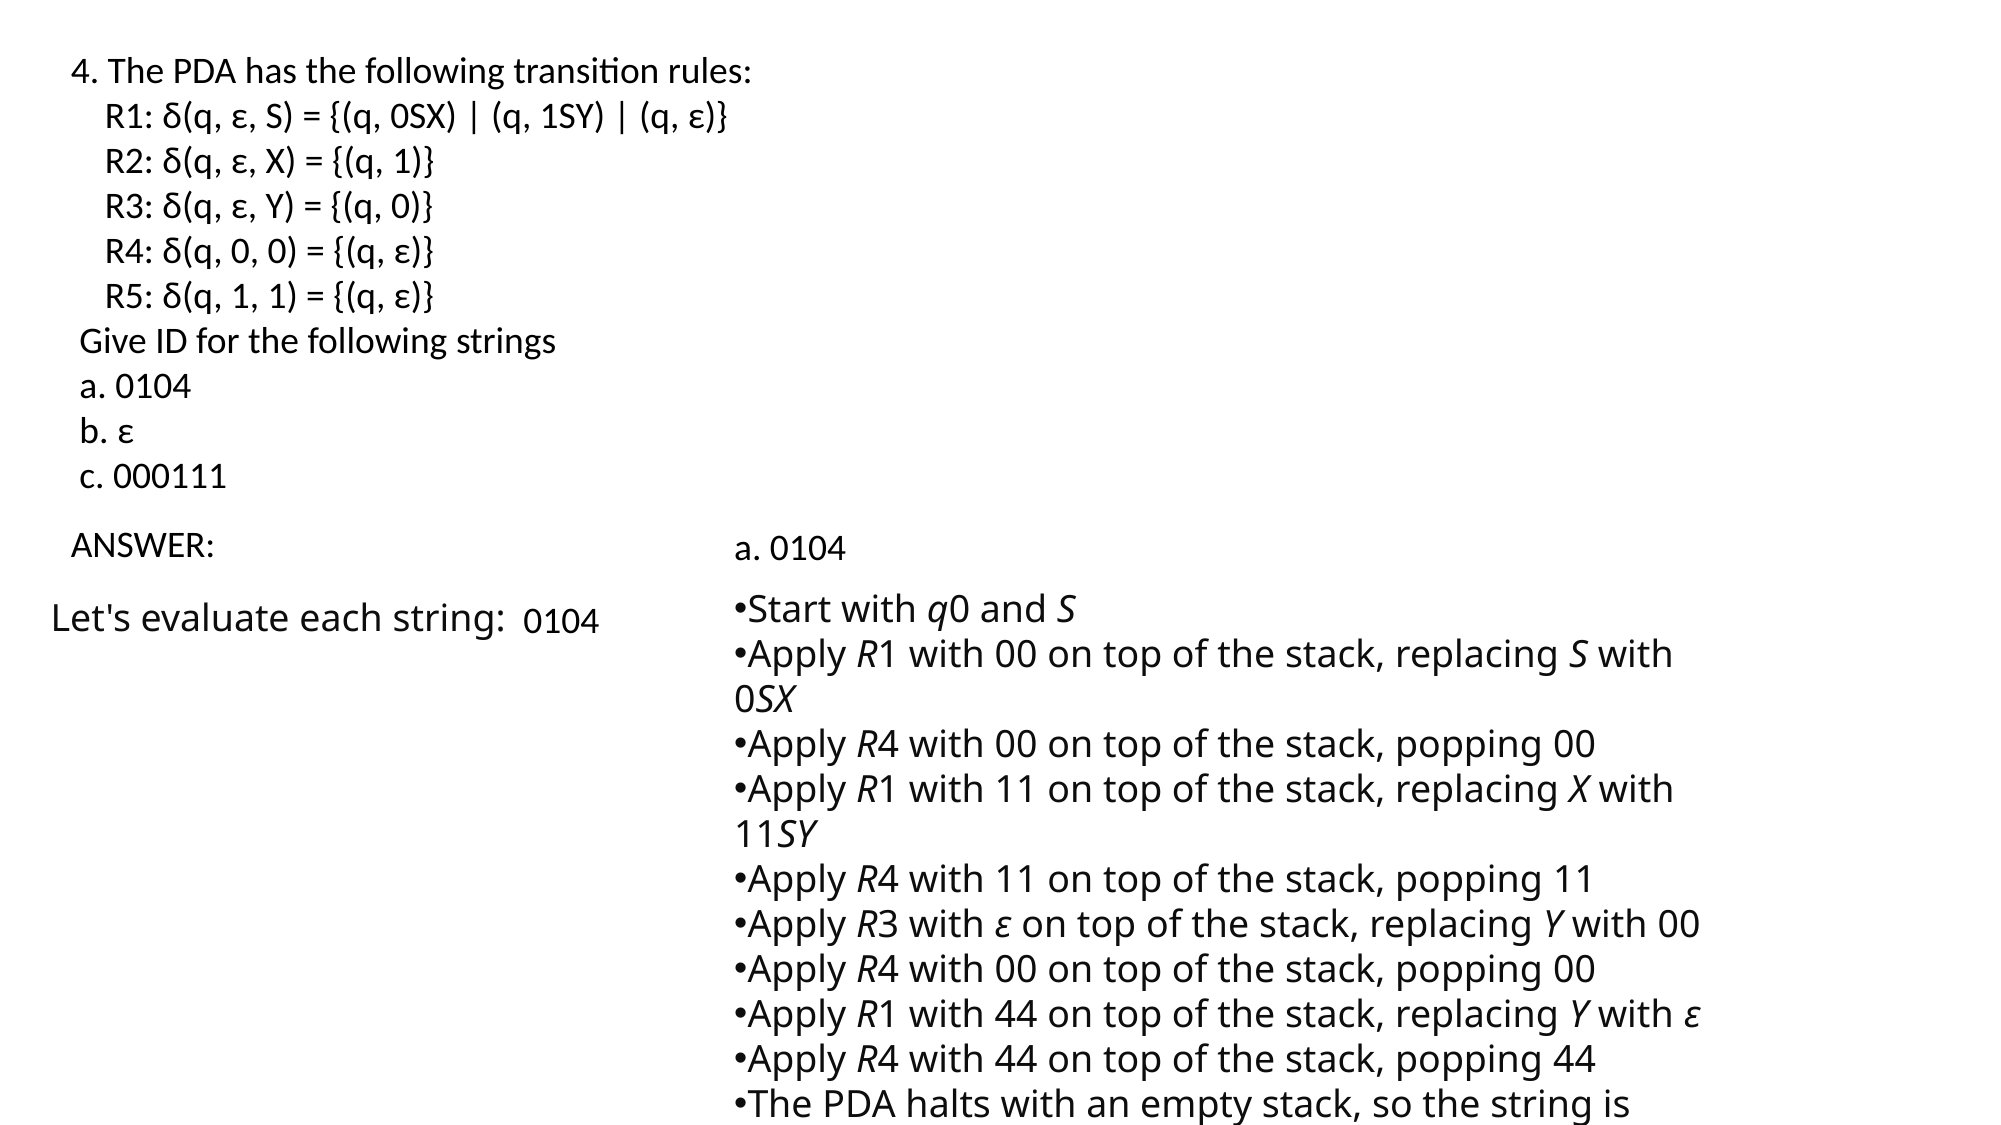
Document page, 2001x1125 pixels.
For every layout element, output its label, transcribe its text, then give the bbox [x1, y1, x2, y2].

text_box ANSWER: [56, 512, 1056, 573]
text_box 4. The PDA has the following transition rules: R1: δ(q, ε, S) = {(q, 0SX) | (q, 1SY) | (q, ε)} R2: δ(q, ε, X) = {(q, 1)} R3: δ(q, ε, Y) = {(q, 0)} R4: δ(q, 0, 0) = {(q, ε)} R5: δ(q, 1, 1) = {(q, ε)} Give ID for the following strings a. 0104 b. ε c. 000111 [56, 38, 1056, 504]
text_box Start with q0​ and S Apply R1 with 00 on top of the stack, replacing S with 0SX Apply R4 with 00 on top of the stack, popping 00 Apply R1 with 11 on top of the stack, replacing X with 11SY Apply R4 with 11 on top of the stack, popping 11 Apply R3 with ε on top of the stack, replacing Y with 00 Apply R4 with 00 on top of the stack, popping 00 Apply R1 with 44 on top of the stack, replacing Y with ε Apply R4 with 44 on top of the stack, popping 44 The PDA halts with an empty stack, so the string is accepted. Therefore, the ID for 0104 is qaccept . [719, 577, 1720, 1125]
text_box a. 0104 [719, 516, 1720, 576]
text_box Let's evaluate each string: [35, 586, 719, 646]
text_box 0104 [500, 588, 719, 649]
